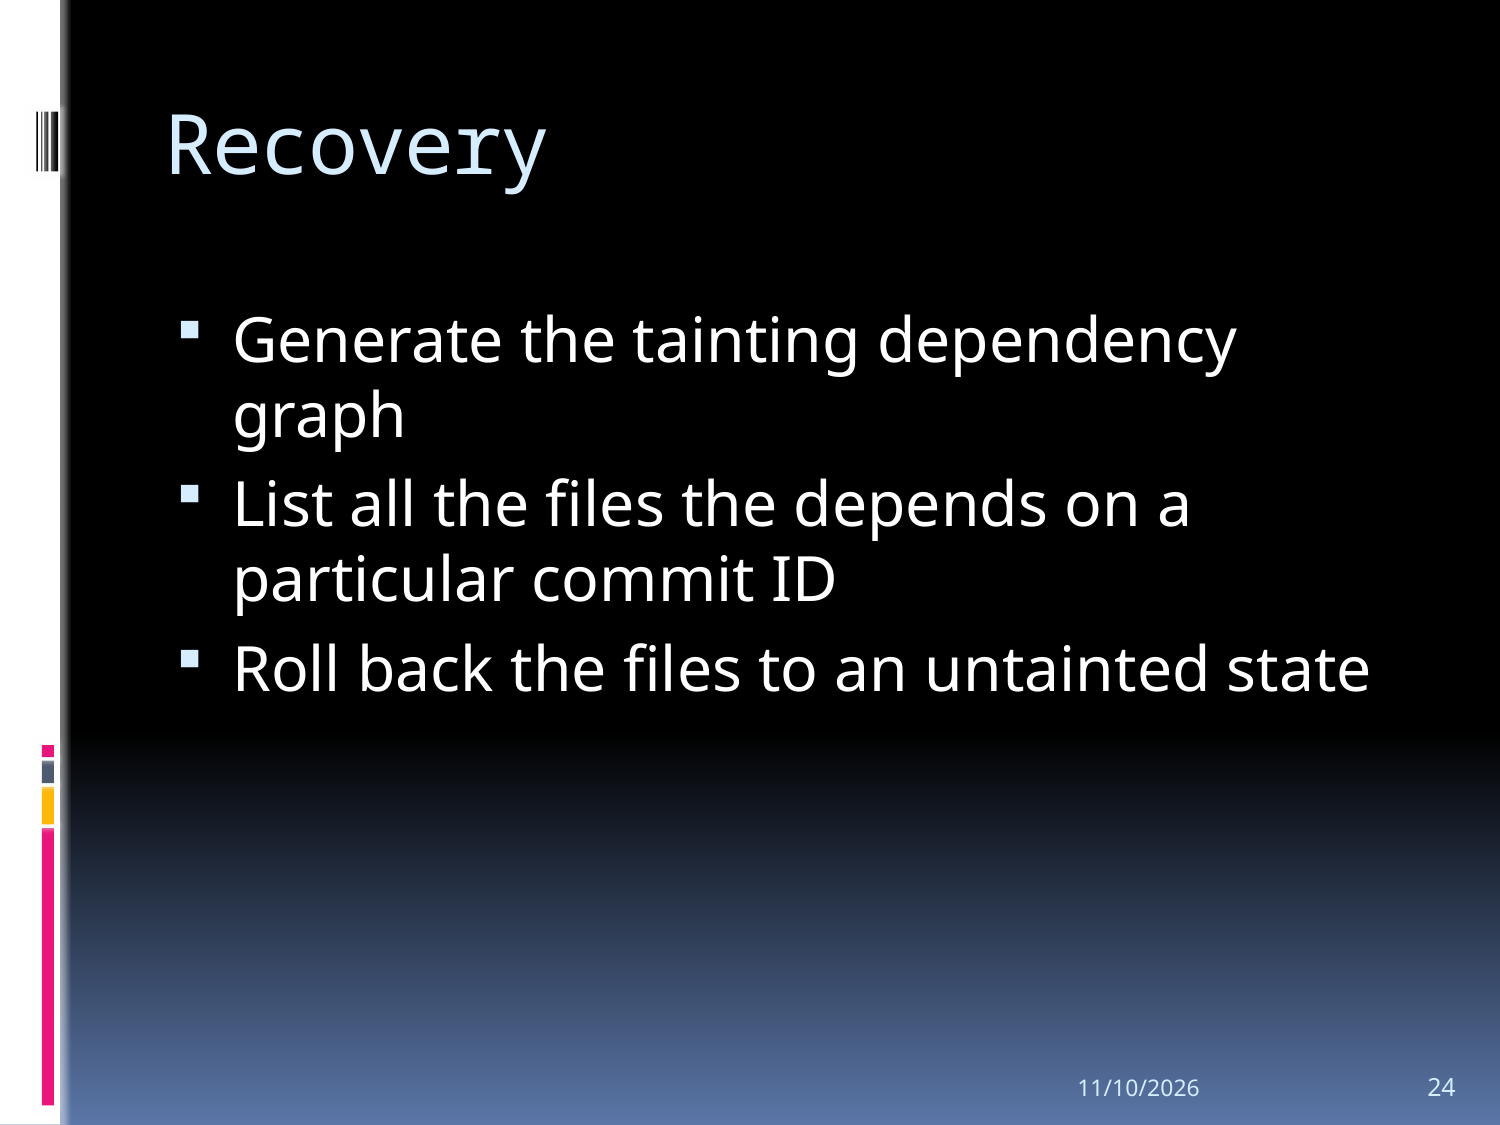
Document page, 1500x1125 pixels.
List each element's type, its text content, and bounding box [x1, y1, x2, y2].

slide_number 24 [1412, 1052, 1488, 1113]
list Generate the tainting dependency graph List all the files the depends on a particular commit ID Roll back the files to an untainted state [150, 292, 1425, 1043]
title Recovery [150, 83, 1425, 234]
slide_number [1062, 1052, 1412, 1113]
